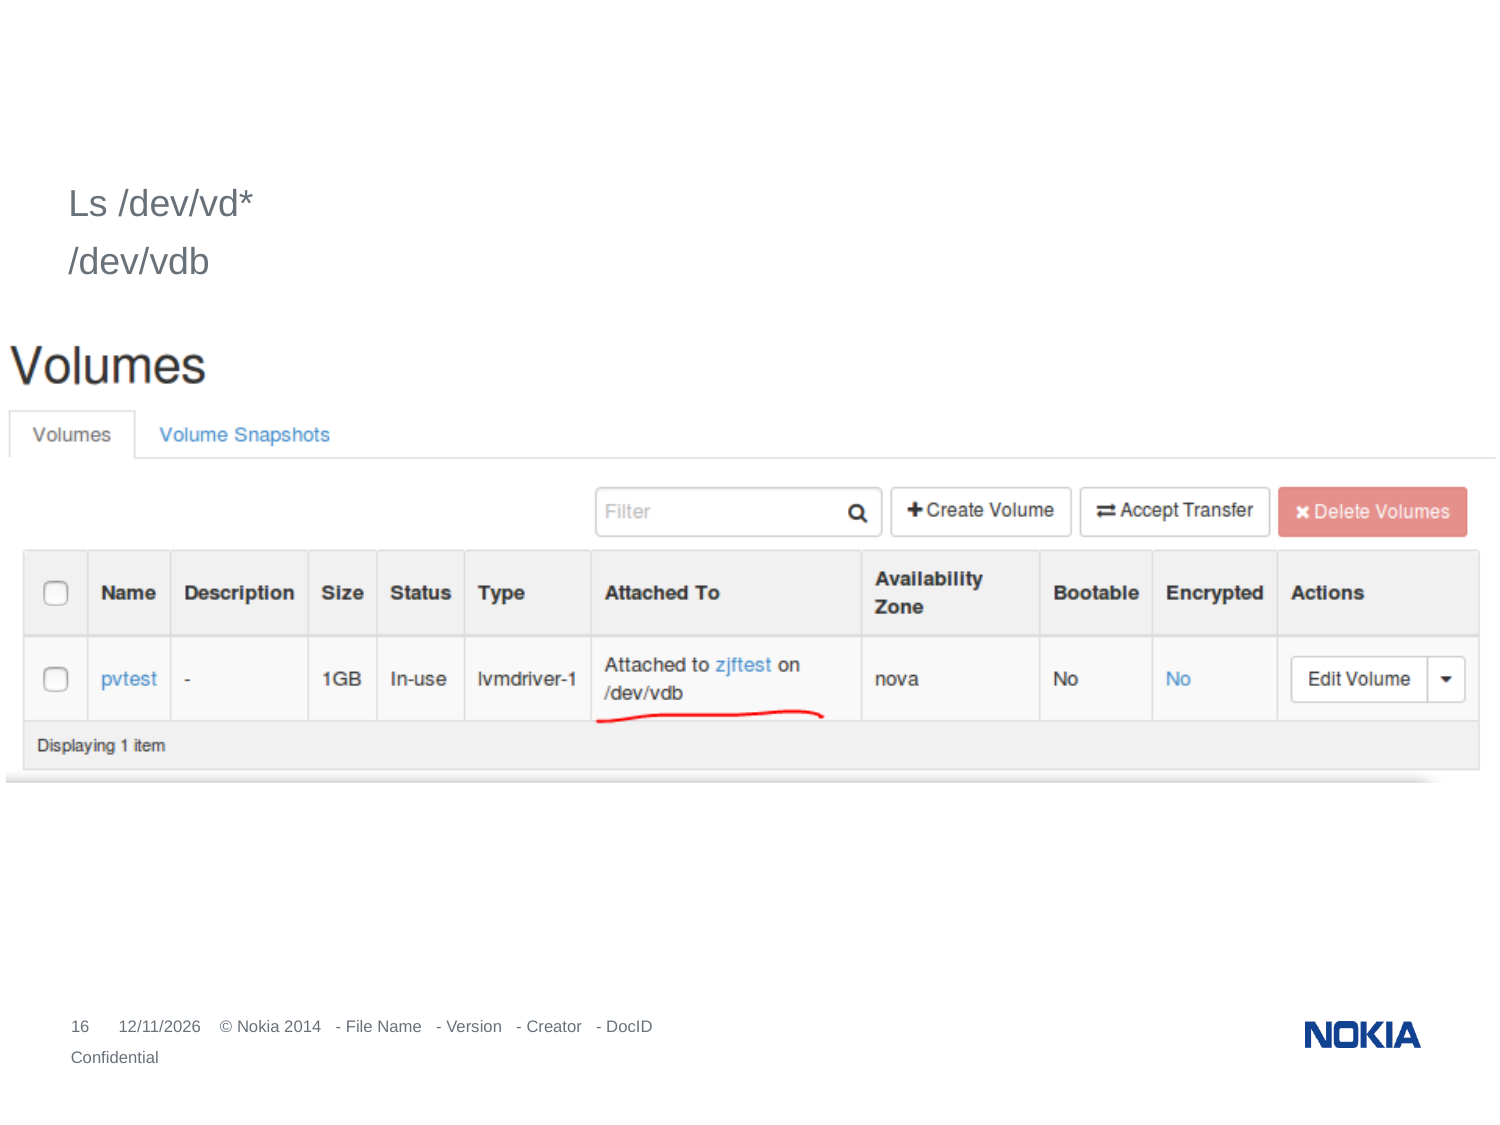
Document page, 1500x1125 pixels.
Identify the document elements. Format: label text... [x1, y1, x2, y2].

picture [5, 325, 1500, 783]
list Ls /dev/vd* /dev/vdb [68, 179, 1419, 246]
picture [1305, 1021, 1421, 1048]
